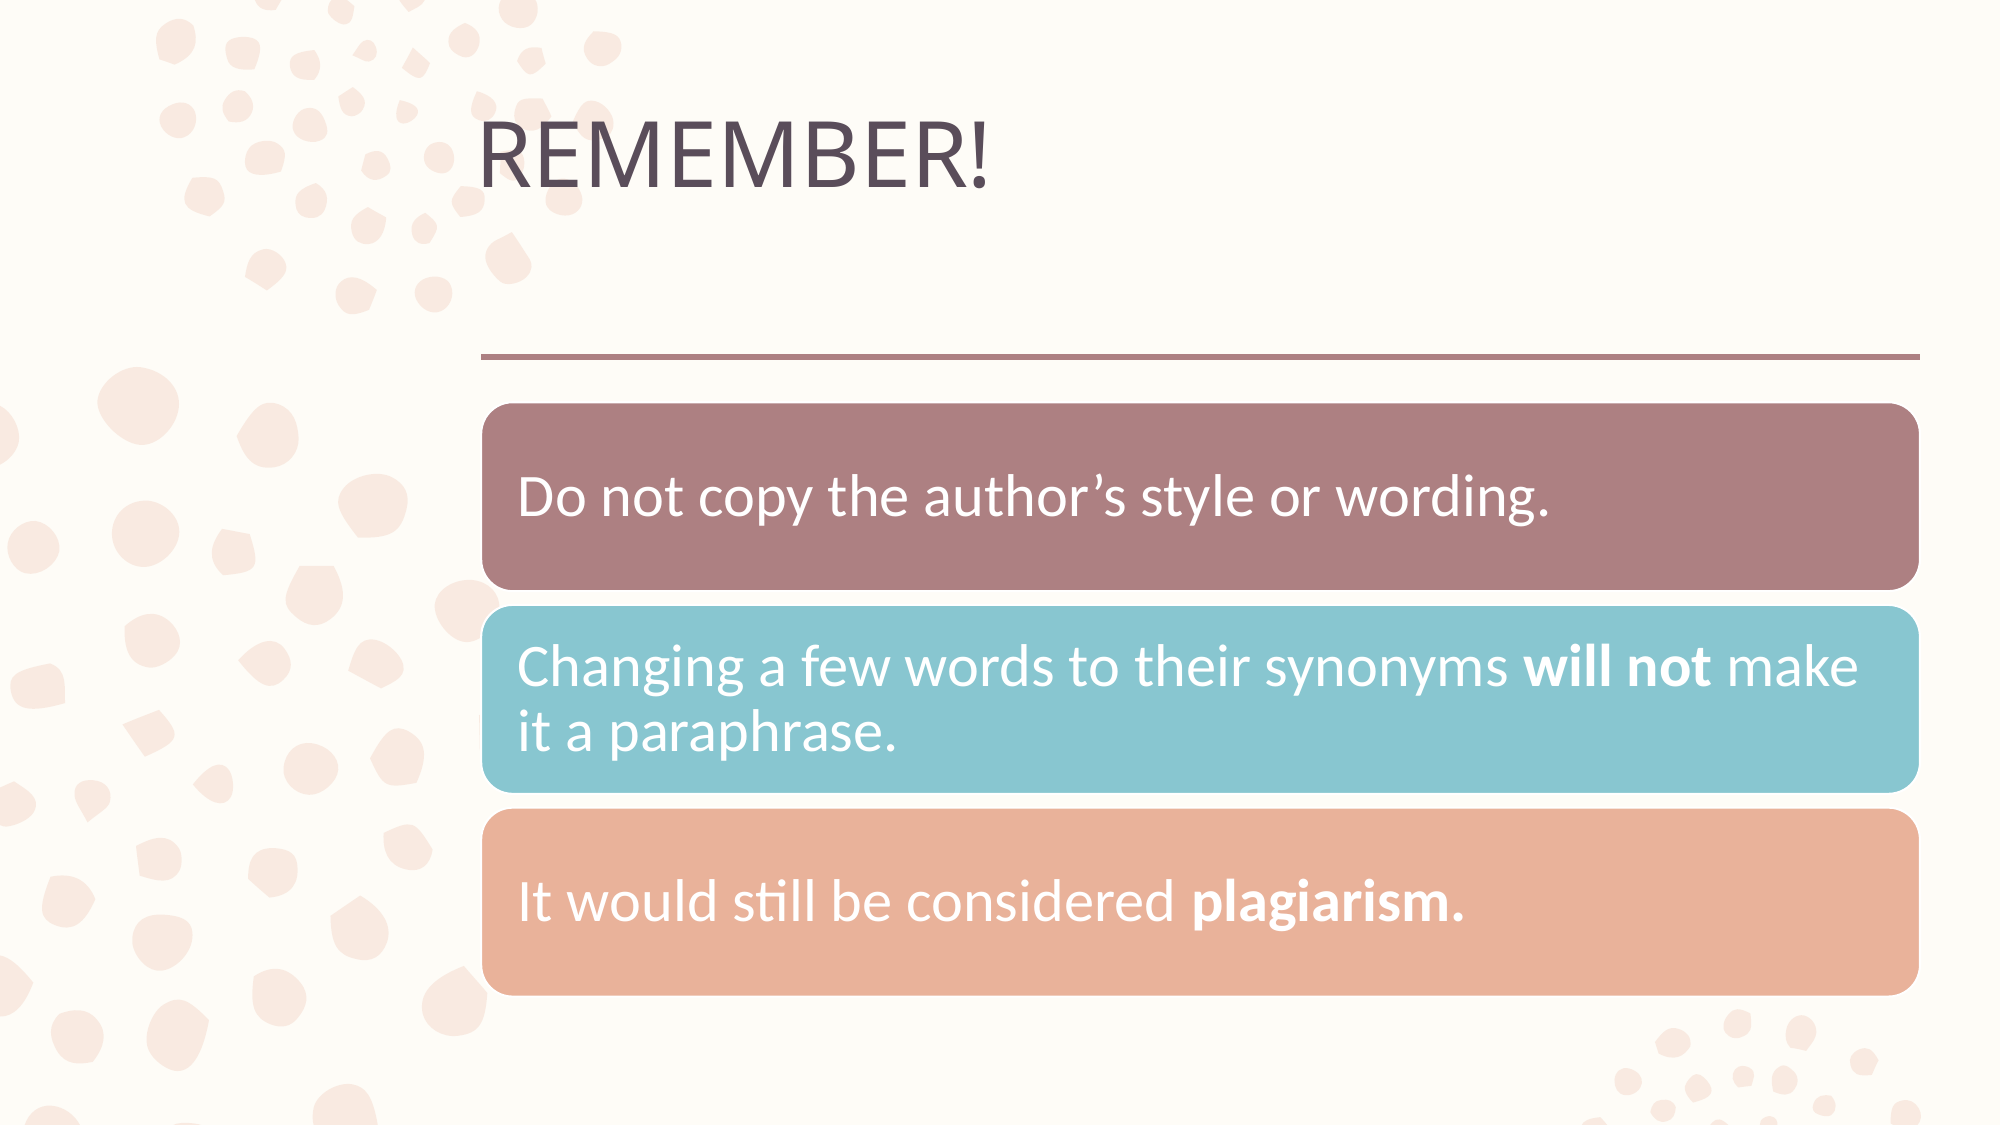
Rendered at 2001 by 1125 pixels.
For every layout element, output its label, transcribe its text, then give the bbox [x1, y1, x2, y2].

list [480, 399, 1921, 1000]
title REMEMBER! [460, 93, 1920, 350]
